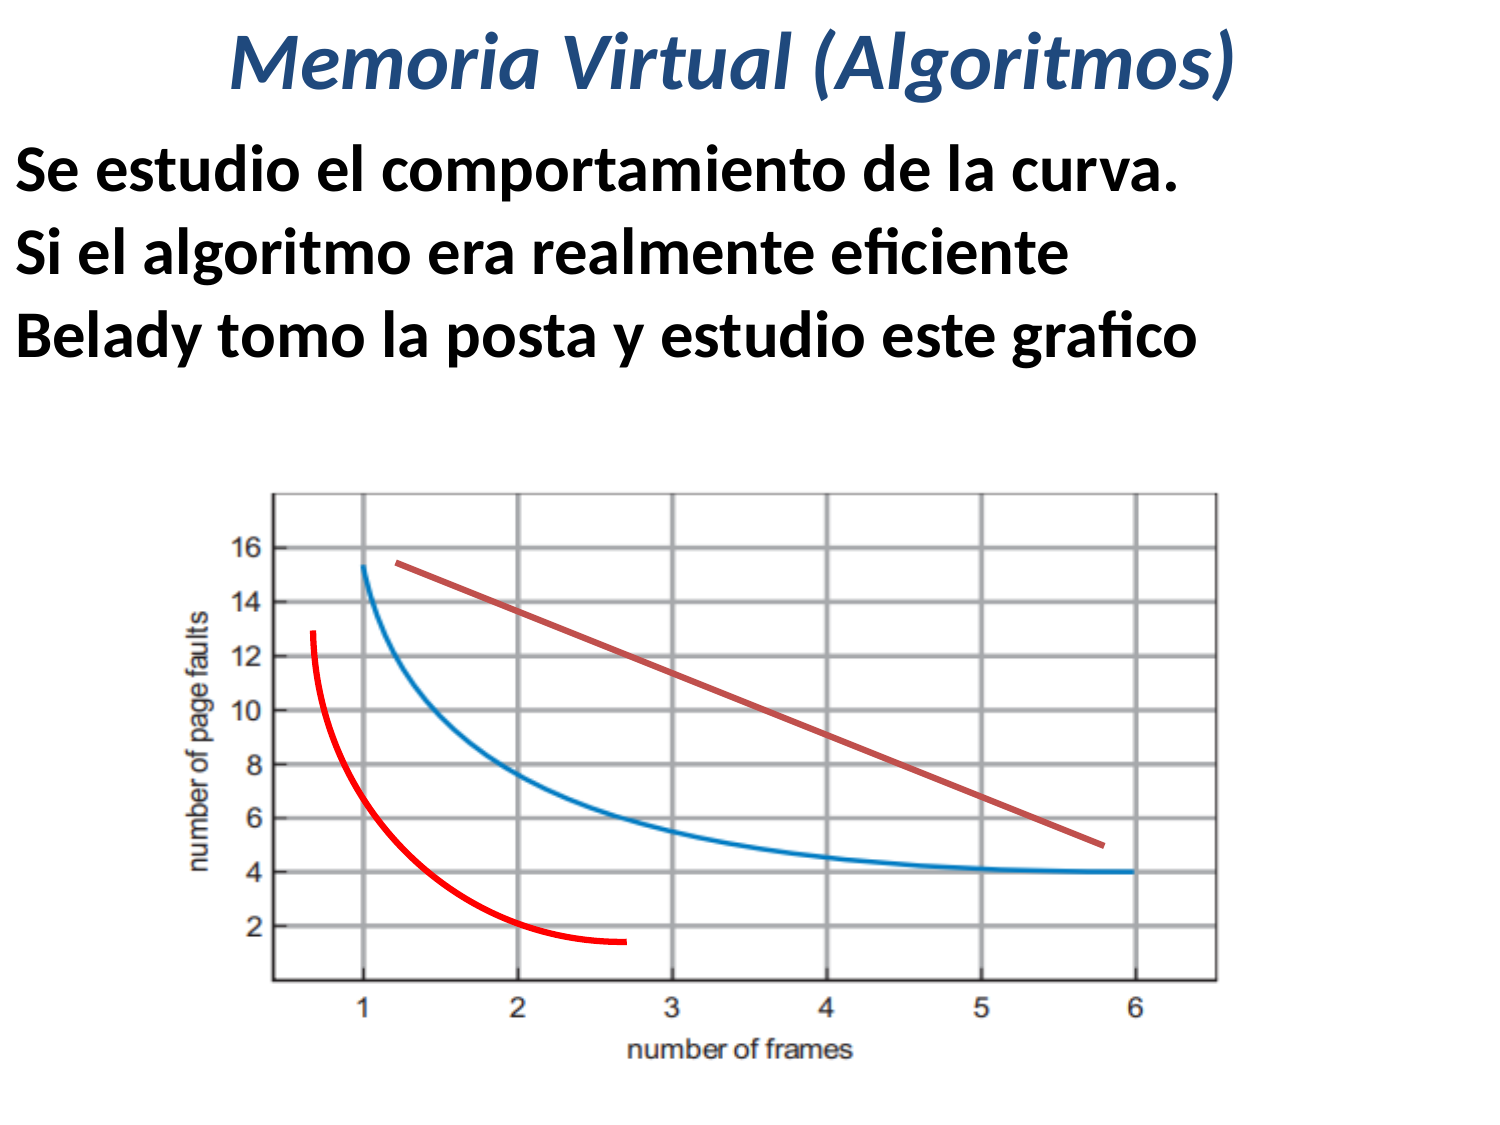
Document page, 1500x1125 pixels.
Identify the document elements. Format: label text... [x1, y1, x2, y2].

list Se estudio el comportamiento de la curva. Si el algoritmo era realmente eficiente Belady tomo la posta y estudio este grafico [0, 113, 1500, 1125]
title Memoria Virtual (Algoritmos) [4, 0, 1482, 113]
picture [128, 455, 1322, 1107]
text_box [395, 562, 1105, 847]
